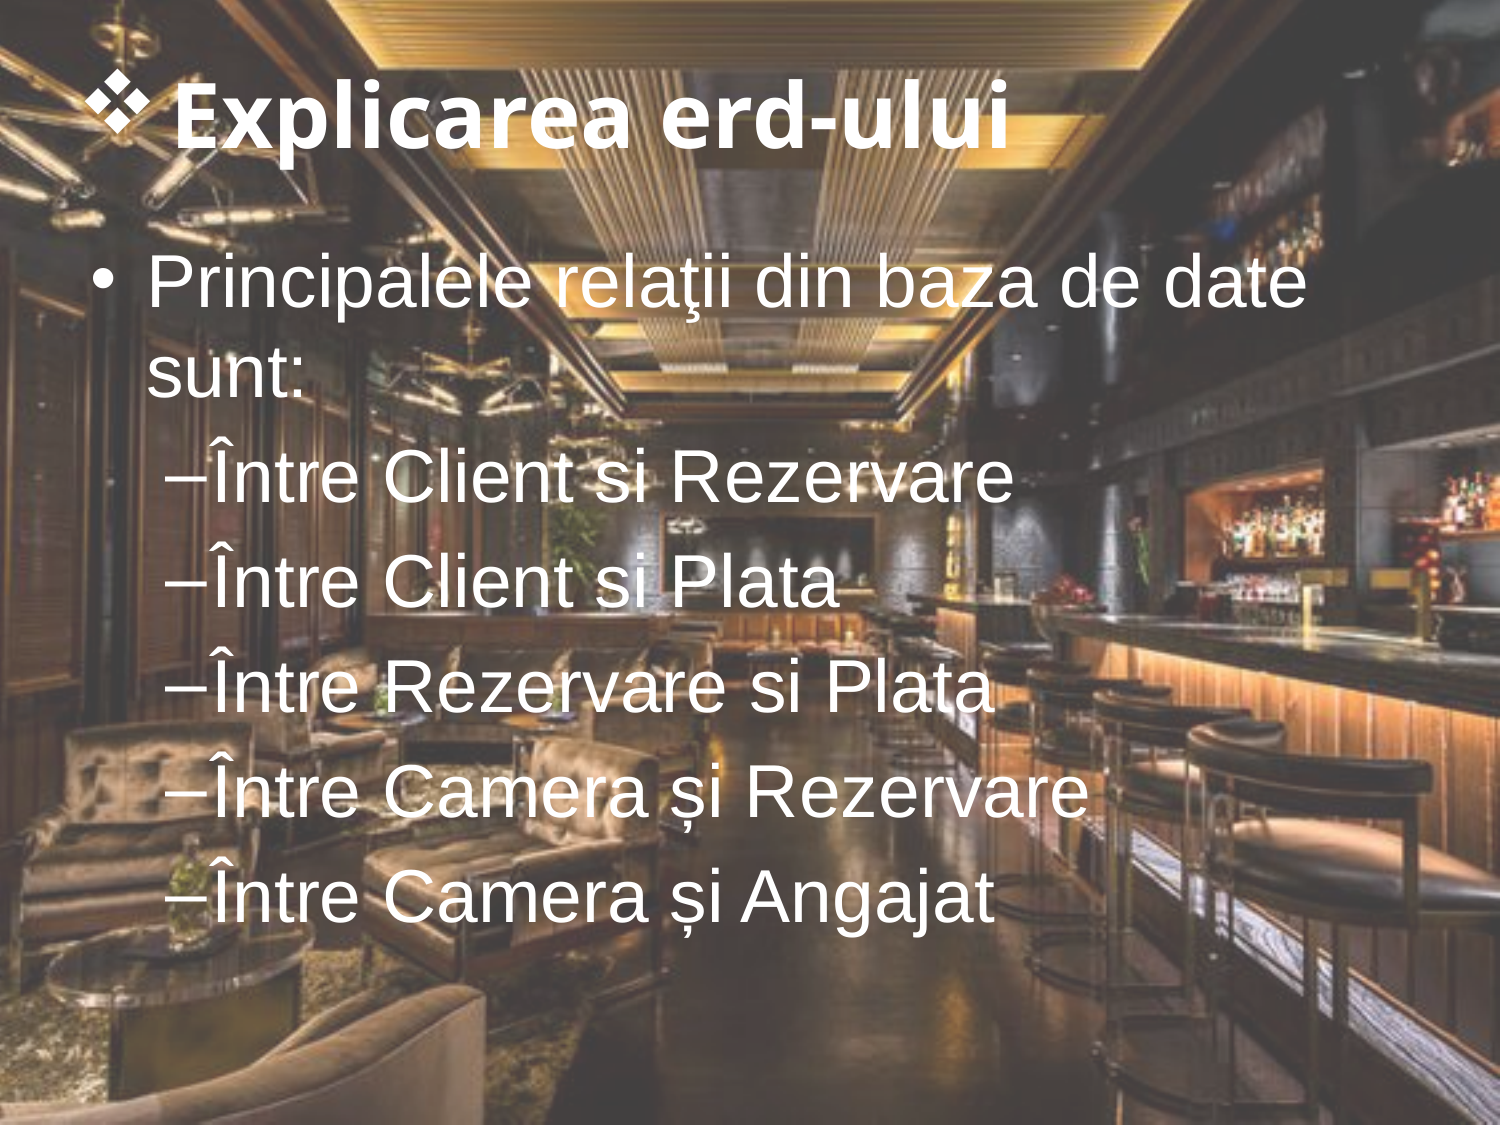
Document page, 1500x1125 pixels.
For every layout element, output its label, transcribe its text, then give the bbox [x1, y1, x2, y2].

list Principalele relaţii din baza de date sunt: Între Client si Rezervare Între Client si Plata Între Rezervare si Plata Între Camera și Rezervare Între Camera și Angajat [75, 224, 1425, 968]
title Explicarea erd-ului [62, 50, 1413, 175]
title Modelul Fizic [0, 0, 1500, 1125]
